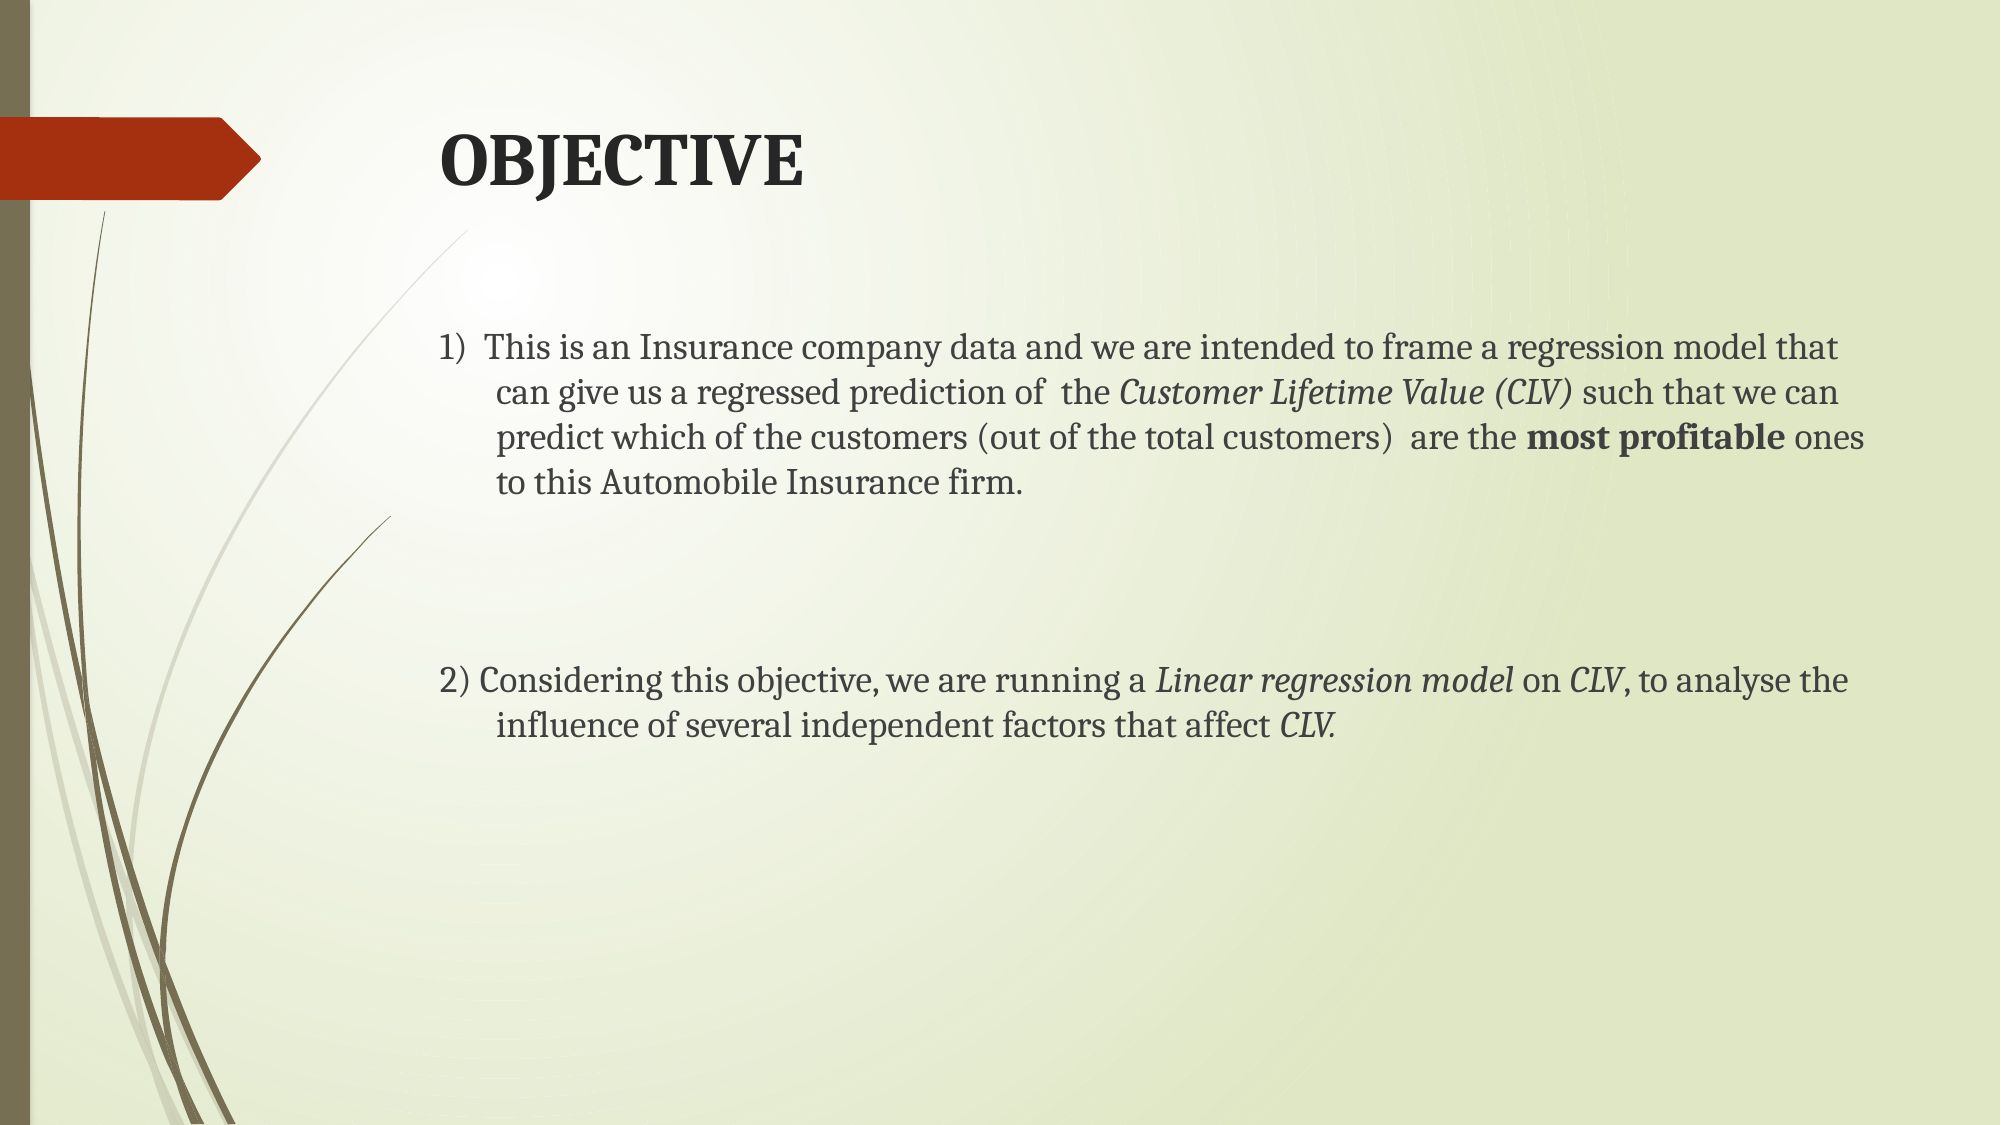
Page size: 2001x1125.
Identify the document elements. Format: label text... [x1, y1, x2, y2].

title OBJECTIVE [425, 102, 1888, 219]
list 1) This is an Insurance company data and we are intended to frame a regression model that can give us a regressed prediction of the Customer Lifetime Value (CLV) such that we can predict which of the customers (out of the total customers) are the most profitable ones to this Automobile Insurance firm. 2) Considering this objective, we are running a Linear regression model on CLV, to analyse the influence of several independent factors that affect CLV. [424, 314, 1888, 886]
